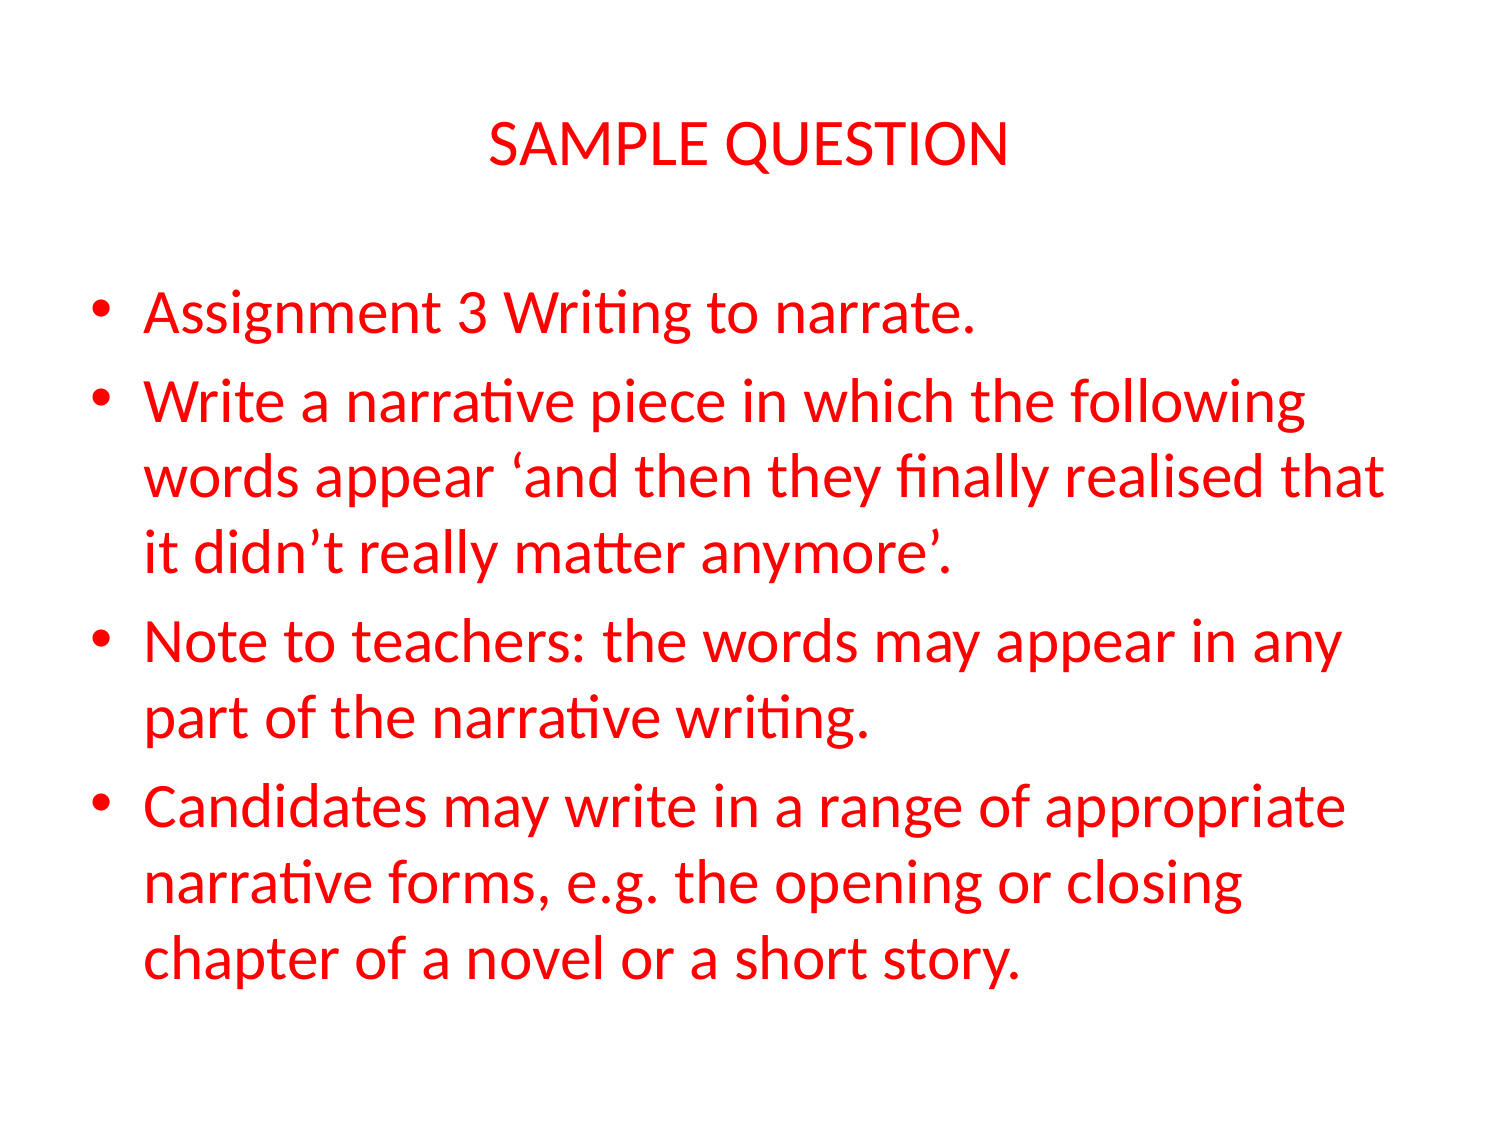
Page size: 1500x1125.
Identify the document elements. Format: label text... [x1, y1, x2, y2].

title SAMPLE QUESTION [75, 45, 1425, 233]
list Assignment 3 Writing to narrate. Write a narrative piece in which the following words appear ‘and then they finally realised that it didn’t really matter anymore’. Note to teachers: the words may appear in any part of the narrative writing. Candidates may write in a range of appropriate narrative forms, e.g. the opening or closing chapter of a novel or a short story. [75, 262, 1425, 1005]
